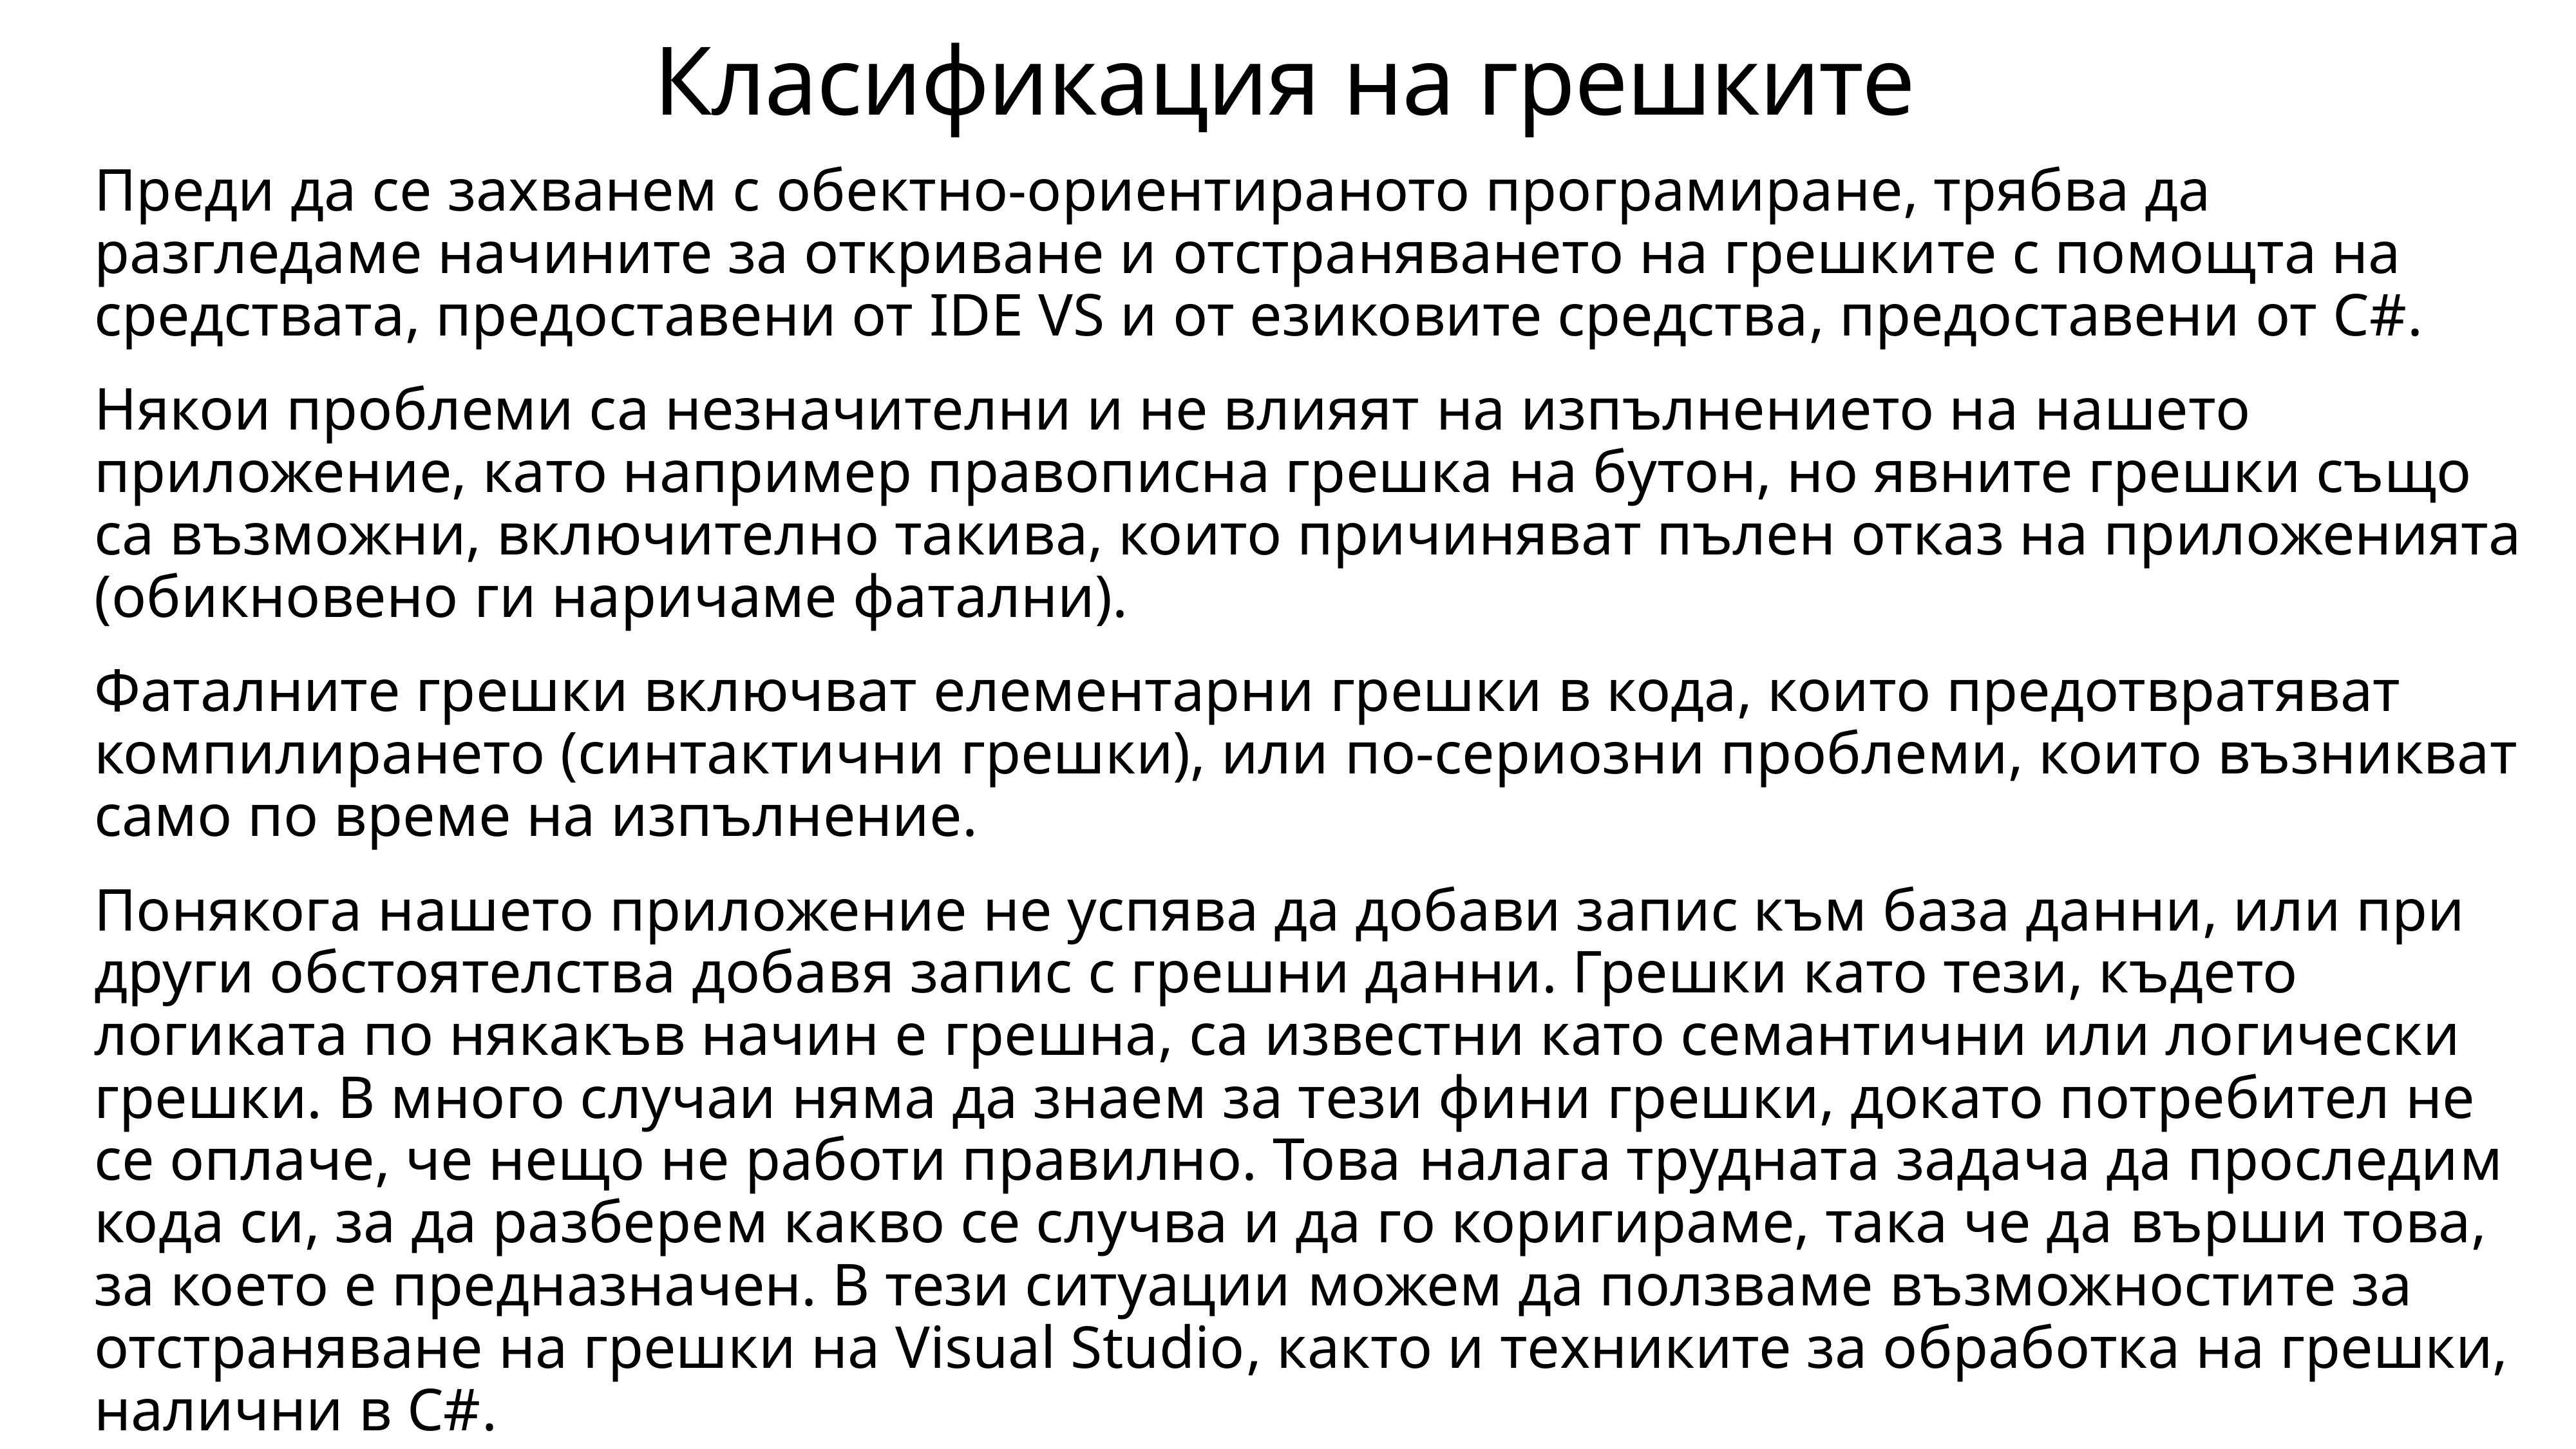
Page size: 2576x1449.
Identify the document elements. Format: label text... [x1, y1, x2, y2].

title Класификация на грешките [126, 37, 2445, 139]
list Преди да се захванем с обектно-ориентираното програмиране, трябва да разгледаме начините за откриване и отстраняването на грешките с помощта на средствата, предоставени от IDE VS и от езиковите средства, предоставени от C#. Някои проблеми са незначителни и не влияят на изпълнението на нашето приложение, като например правописна грешка на бутон, но явните грешки също са възможни, включително такива, които причиняват пълен отказ на приложенията (обикновено ги наричаме фатални). Фаталните грешки включват елементарни грешки в кода, които предотвратяват компилирането (синтактични грешки), или по-сериозни проблеми, които възникват само по време на изпълнение. Понякога нашето приложение не успява да добави запис към база данни, или при други обстоятелства добавя запис с грешни данни. Грешки като тези, където логиката по някакъв начин е грешна, са известни като семантични или логически грешки. В много случаи няма да знаем за тези фини грешки, докато потребител не се оплаче, че нещо не работи правилно. Това налага трудната задача да проследим кода си, за да разберем какво се случва и да го коригираме, така че да върши това, за което е предназначен. В тези ситуации можем да ползваме възможностите за отстраняване на грешки на Visual Studio, както и техниките за обработка на грешки, налични в C#. [88, 155, 2544, 1449]
